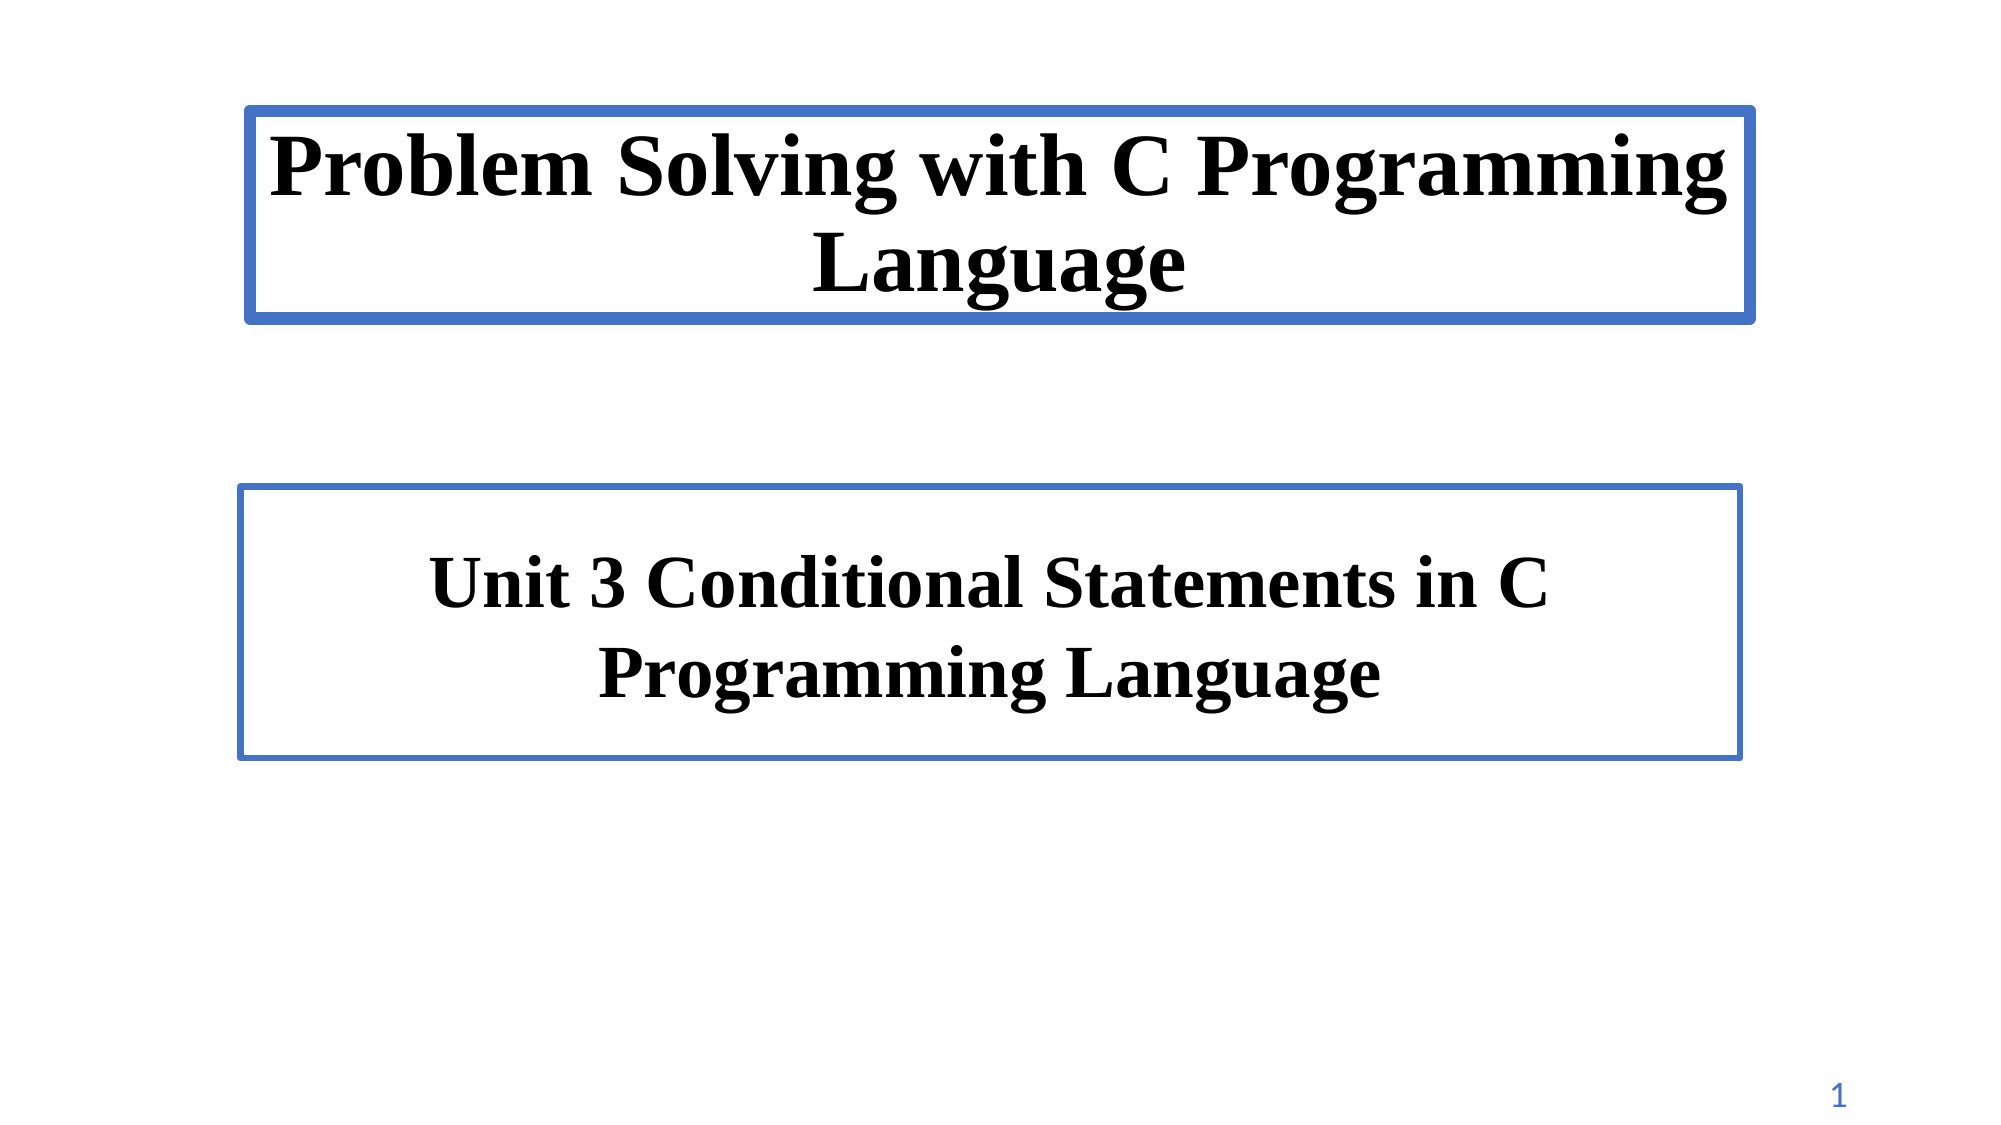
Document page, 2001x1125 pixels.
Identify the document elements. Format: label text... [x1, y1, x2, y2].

title Problem Solving with C Programming Language [244, 105, 1756, 325]
subtitle Unit 3 Conditional Statements in C Programming Language [237, 483, 1743, 761]
